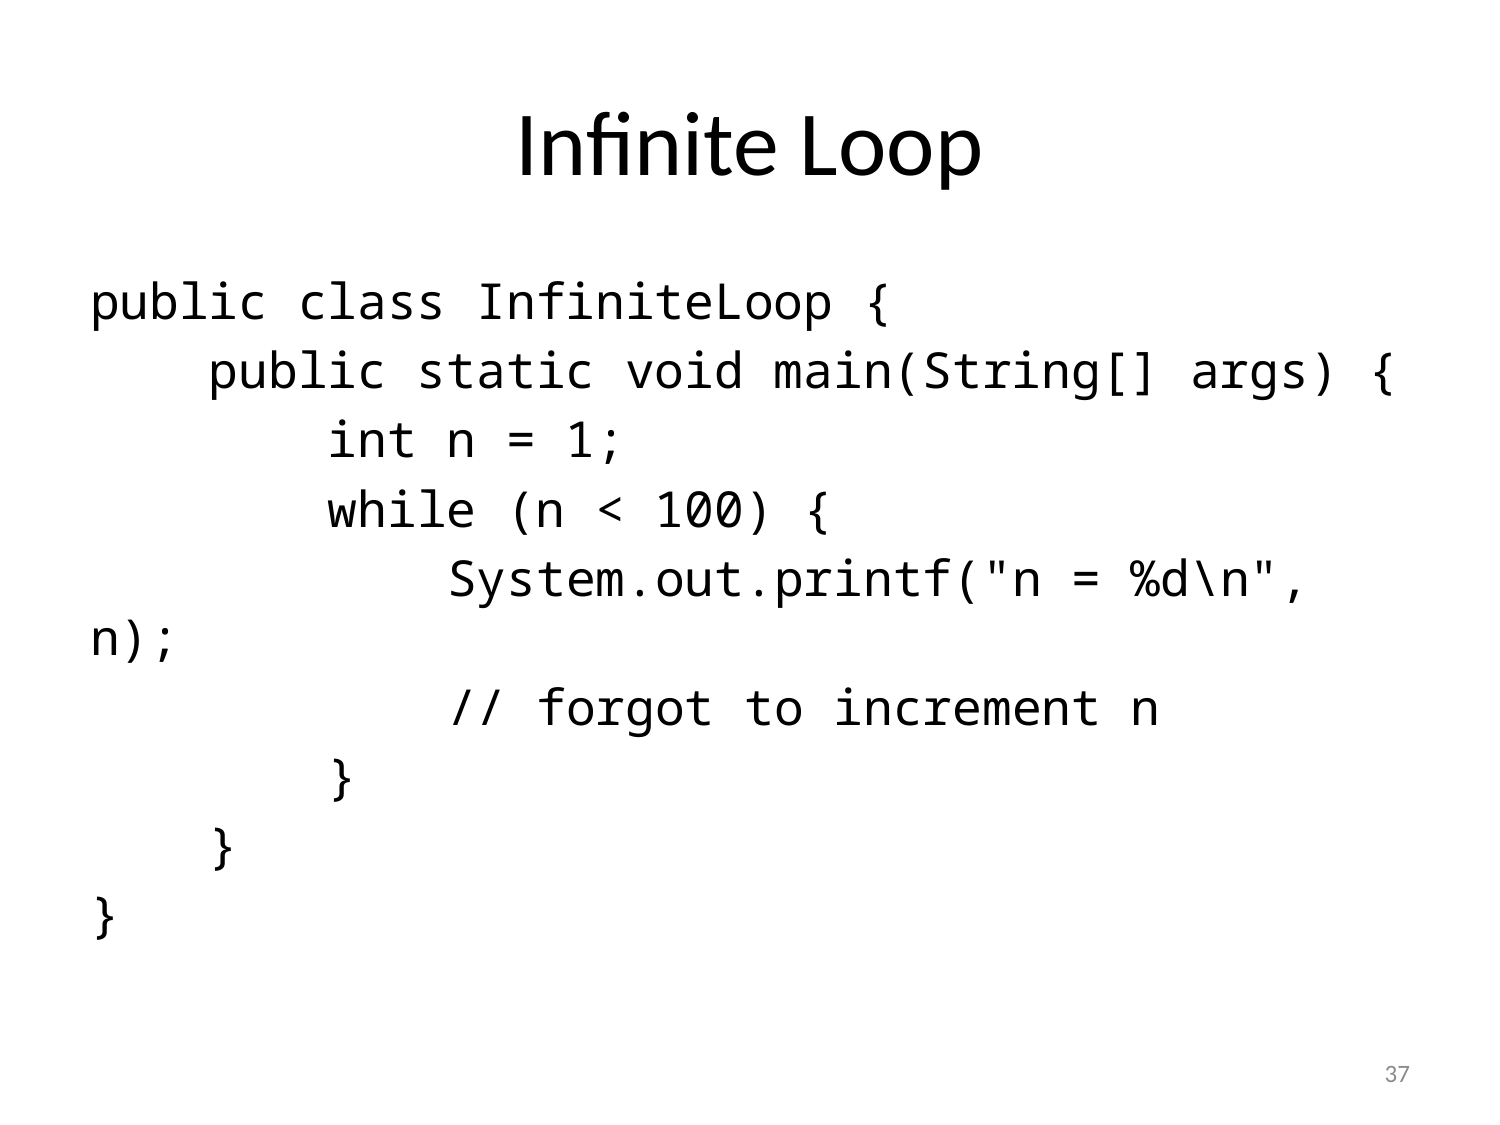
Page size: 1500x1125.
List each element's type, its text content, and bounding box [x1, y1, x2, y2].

list public class InfiniteLoop { public static void main(String[] args) { int n = 1; while (n < 100) { System.out.printf("n = %d\n", n); // forgot to increment n } } } [75, 262, 1425, 1005]
slide_number 37 [1074, 1042, 1425, 1103]
title Infinite Loop [75, 45, 1425, 233]
